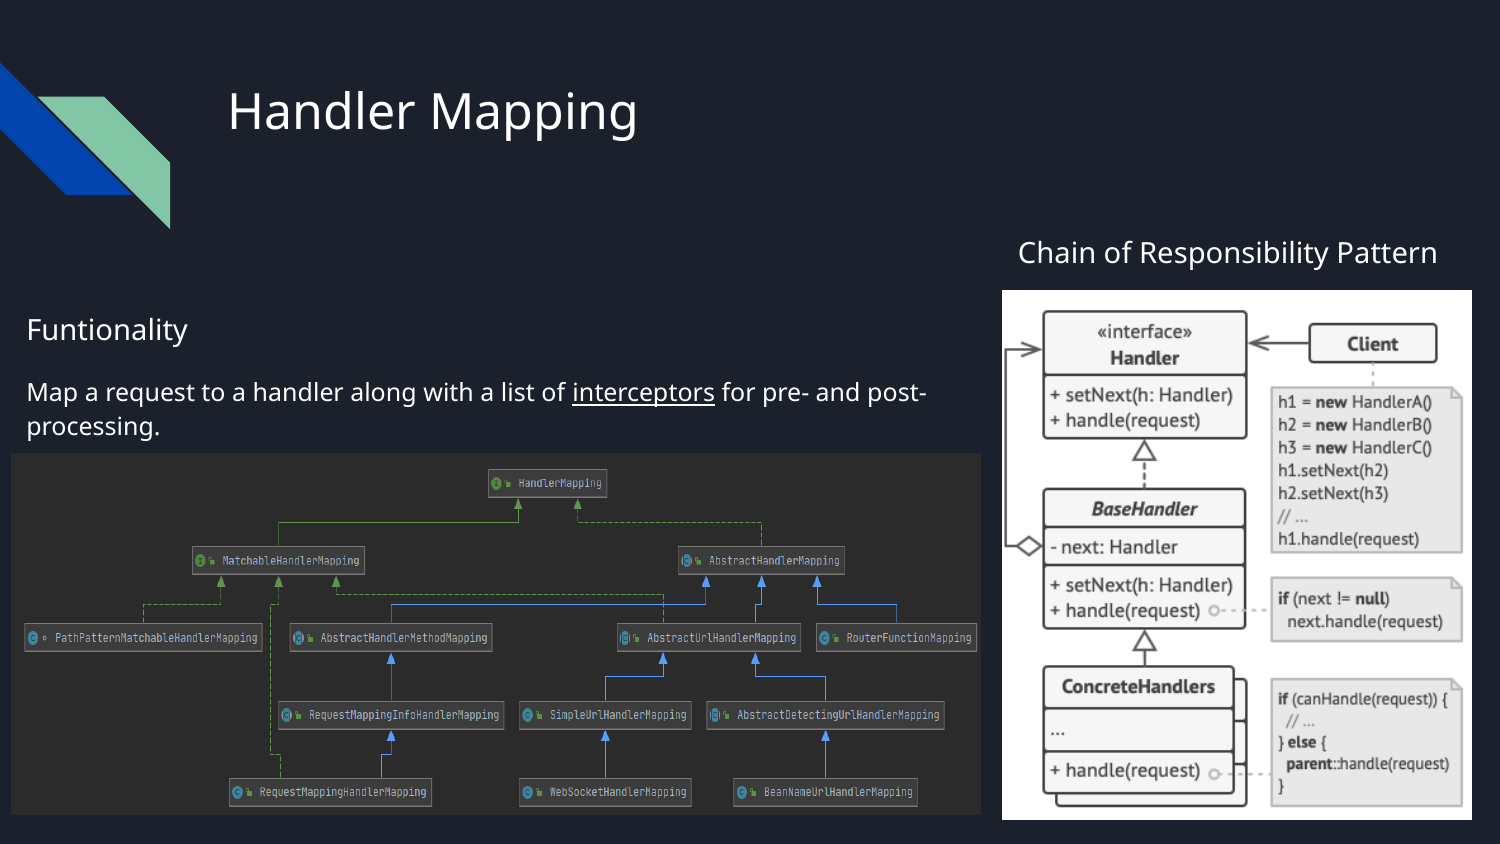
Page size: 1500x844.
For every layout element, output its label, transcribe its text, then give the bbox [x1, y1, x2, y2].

picture [11, 453, 981, 815]
text_box Funtionality Map a request to a handler along with a list of interceptors for pre- and post-processing. [11, 296, 994, 407]
title Handler Mapping [212, 64, 1368, 215]
text_box Chain of Responsibility Pattern [1002, 219, 1472, 290]
picture [1002, 290, 1472, 820]
